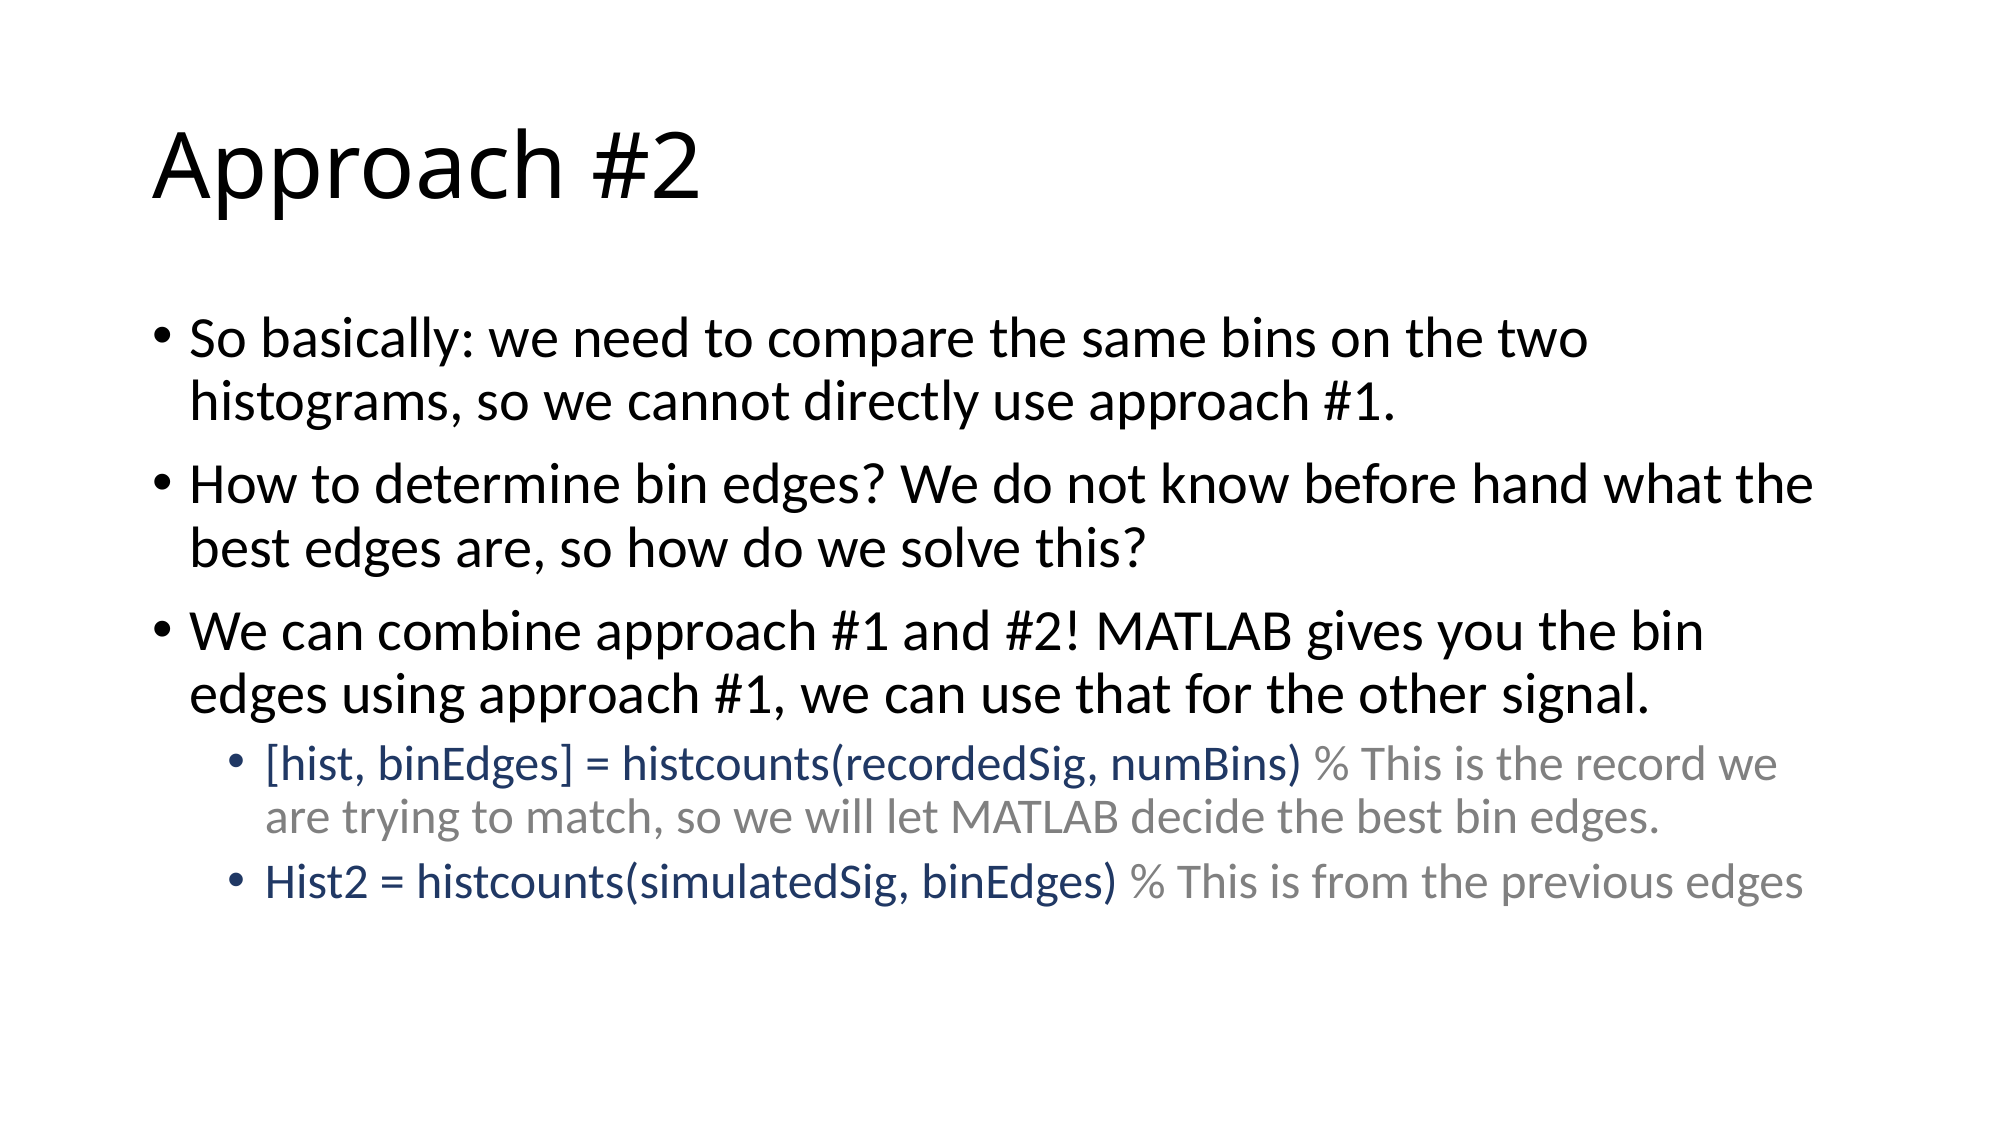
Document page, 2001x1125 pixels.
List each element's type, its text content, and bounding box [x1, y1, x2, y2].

title Approach #2 [137, 59, 1863, 278]
list So basically: we need to compare the same bins on the two histograms, so we cannot directly use approach #1. How to determine bin edges? We do not know before hand what the best edges are, so how do we solve this? We can combine approach #1 and #2! MATLAB gives you the bin edges using approach #1, we can use that for the other signal. [hist, binEdges] = histcounts(recordedSig, numBins) % This is the record we are trying to match, so we will let MATLAB decide the best bin edges. Hist2 = histcounts(simulatedSig, binEdges) % This is from the previous edges [137, 299, 1863, 1014]
